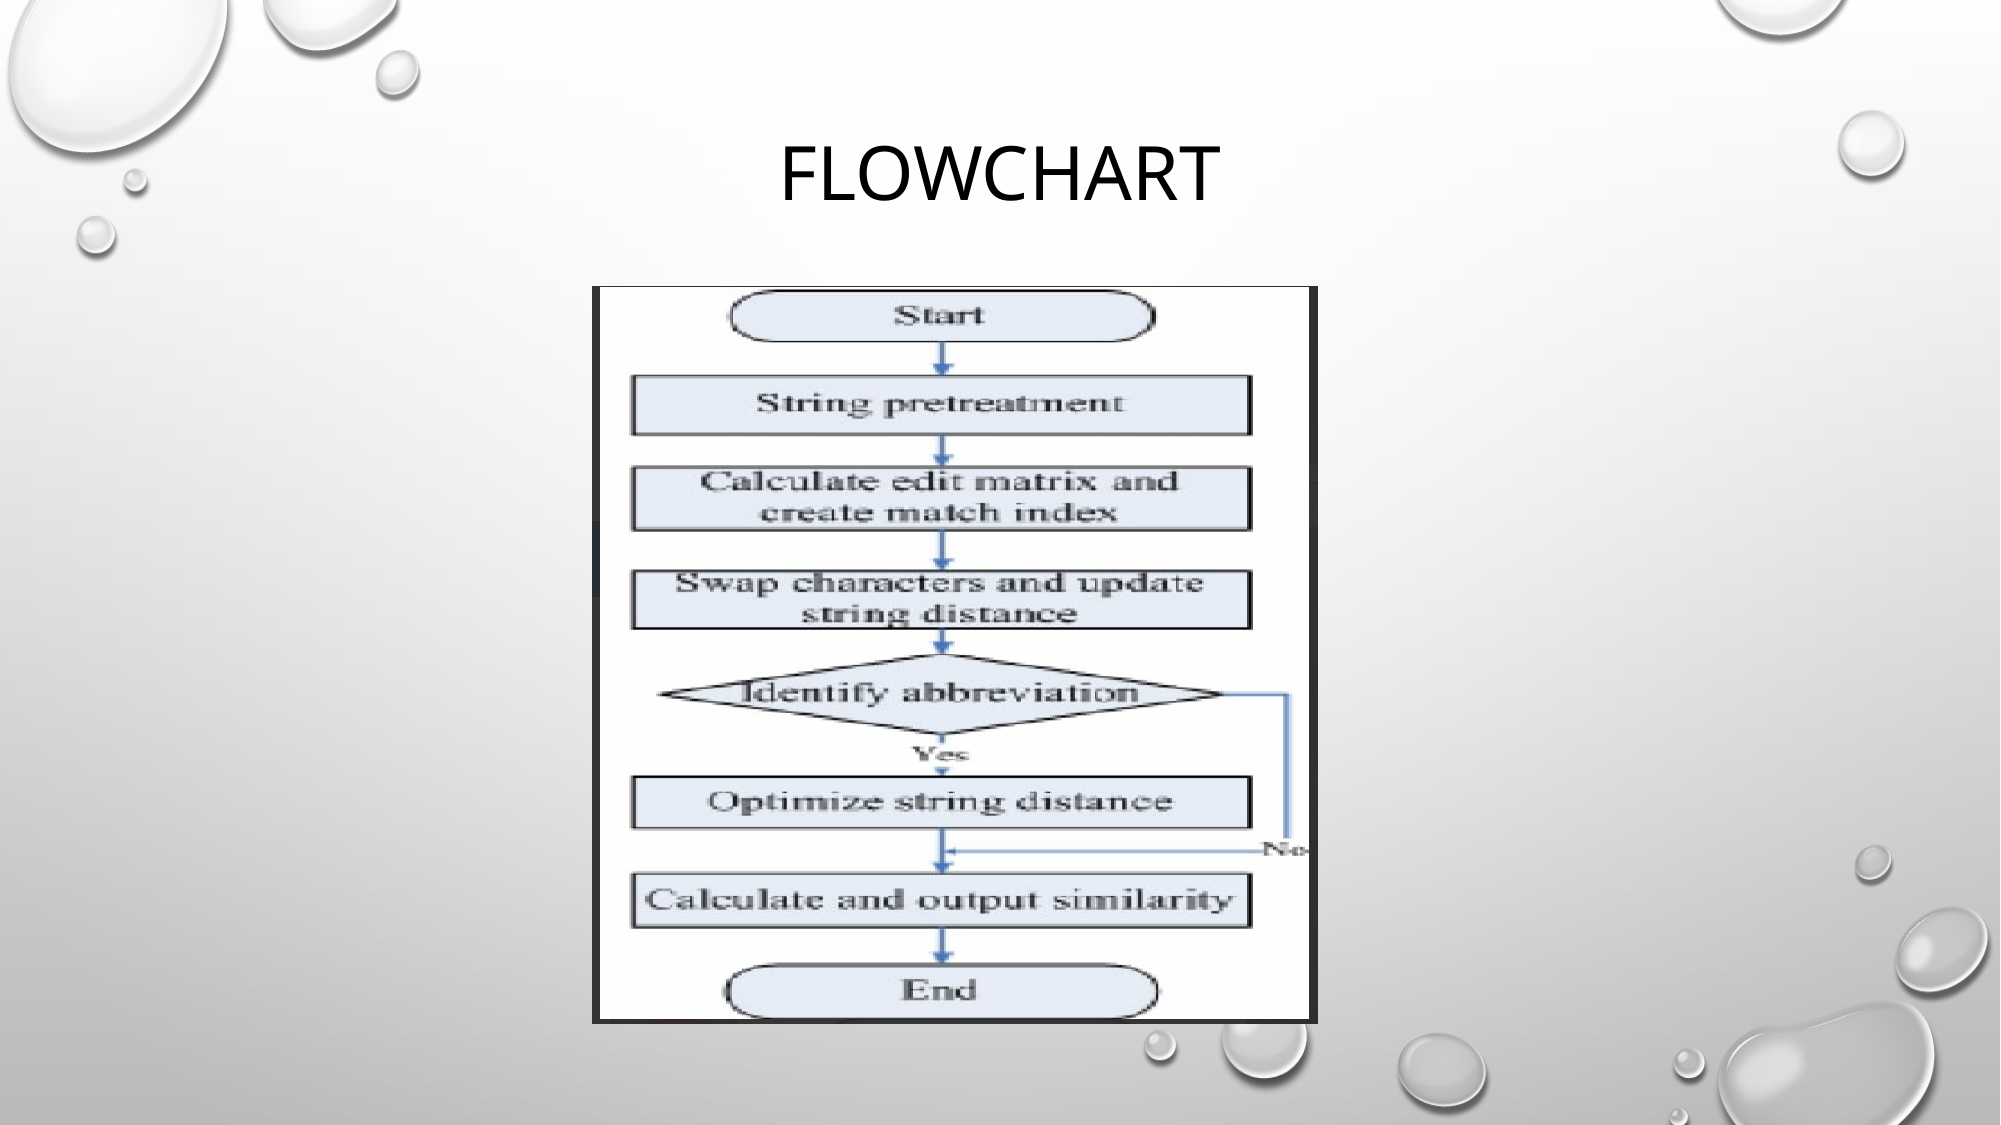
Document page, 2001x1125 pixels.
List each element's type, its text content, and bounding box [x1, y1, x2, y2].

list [591, 286, 1318, 1024]
picture [0, 0, 2000, 1125]
title flowchart [149, 101, 1851, 252]
